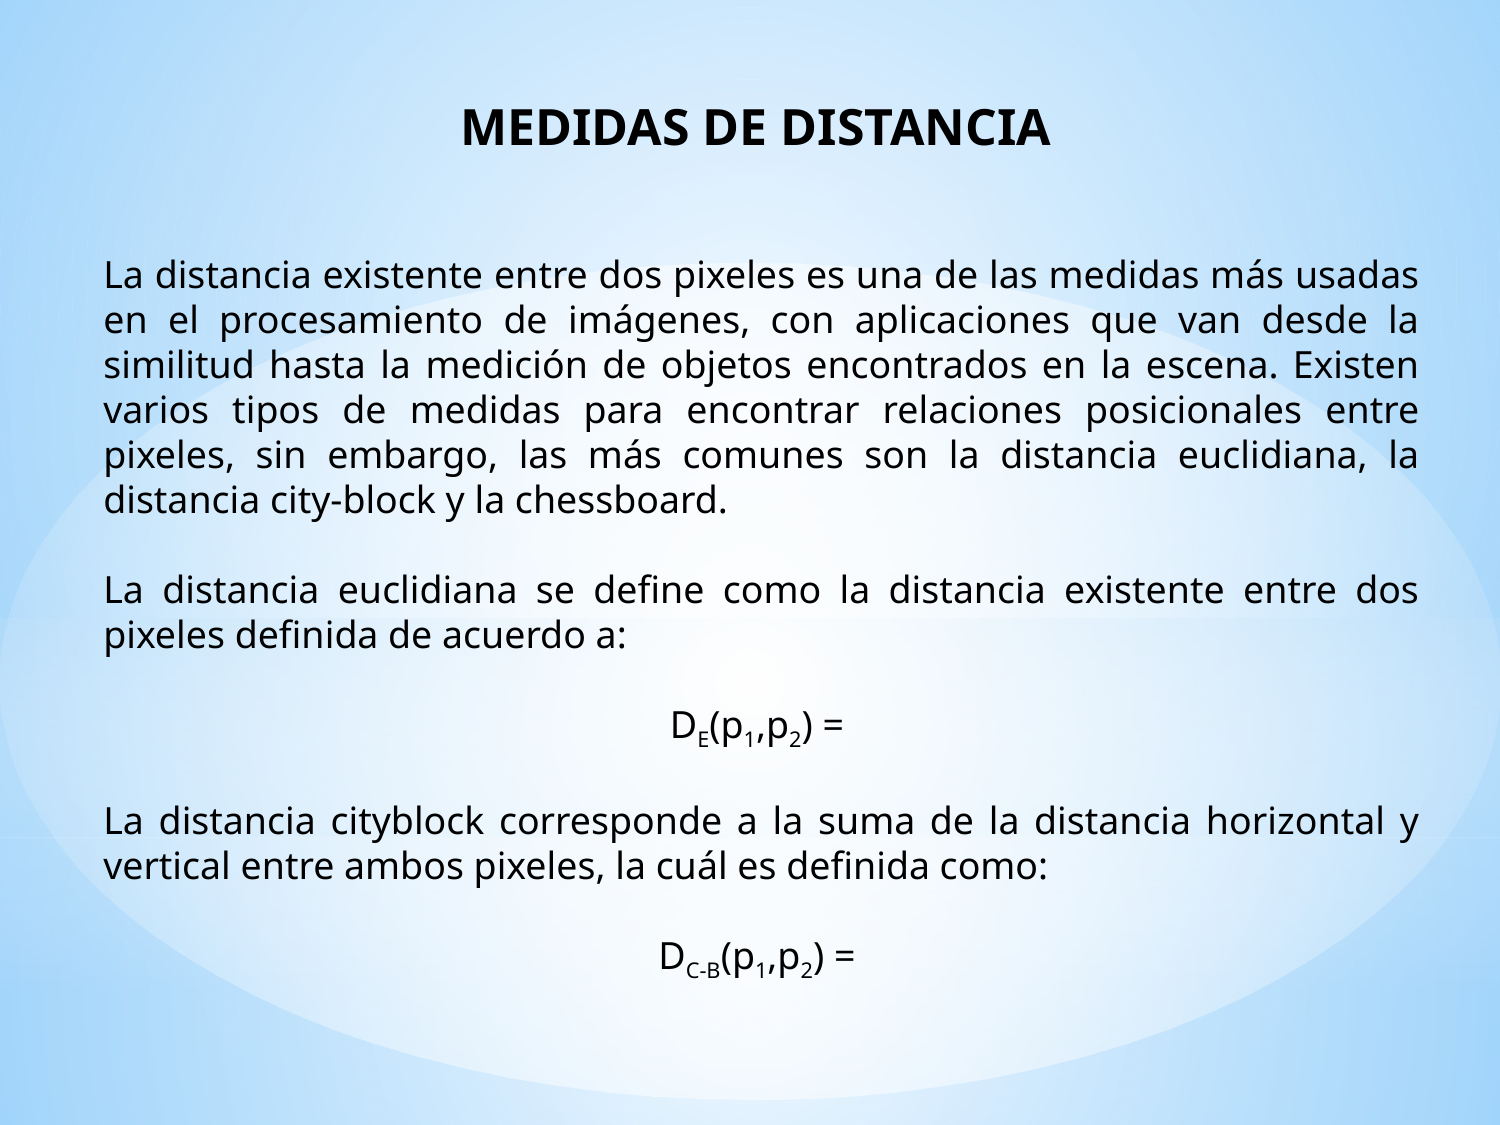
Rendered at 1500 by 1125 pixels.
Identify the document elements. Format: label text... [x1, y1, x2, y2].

text_box MEDIDAS DE DISTANCIA [383, 87, 1128, 163]
